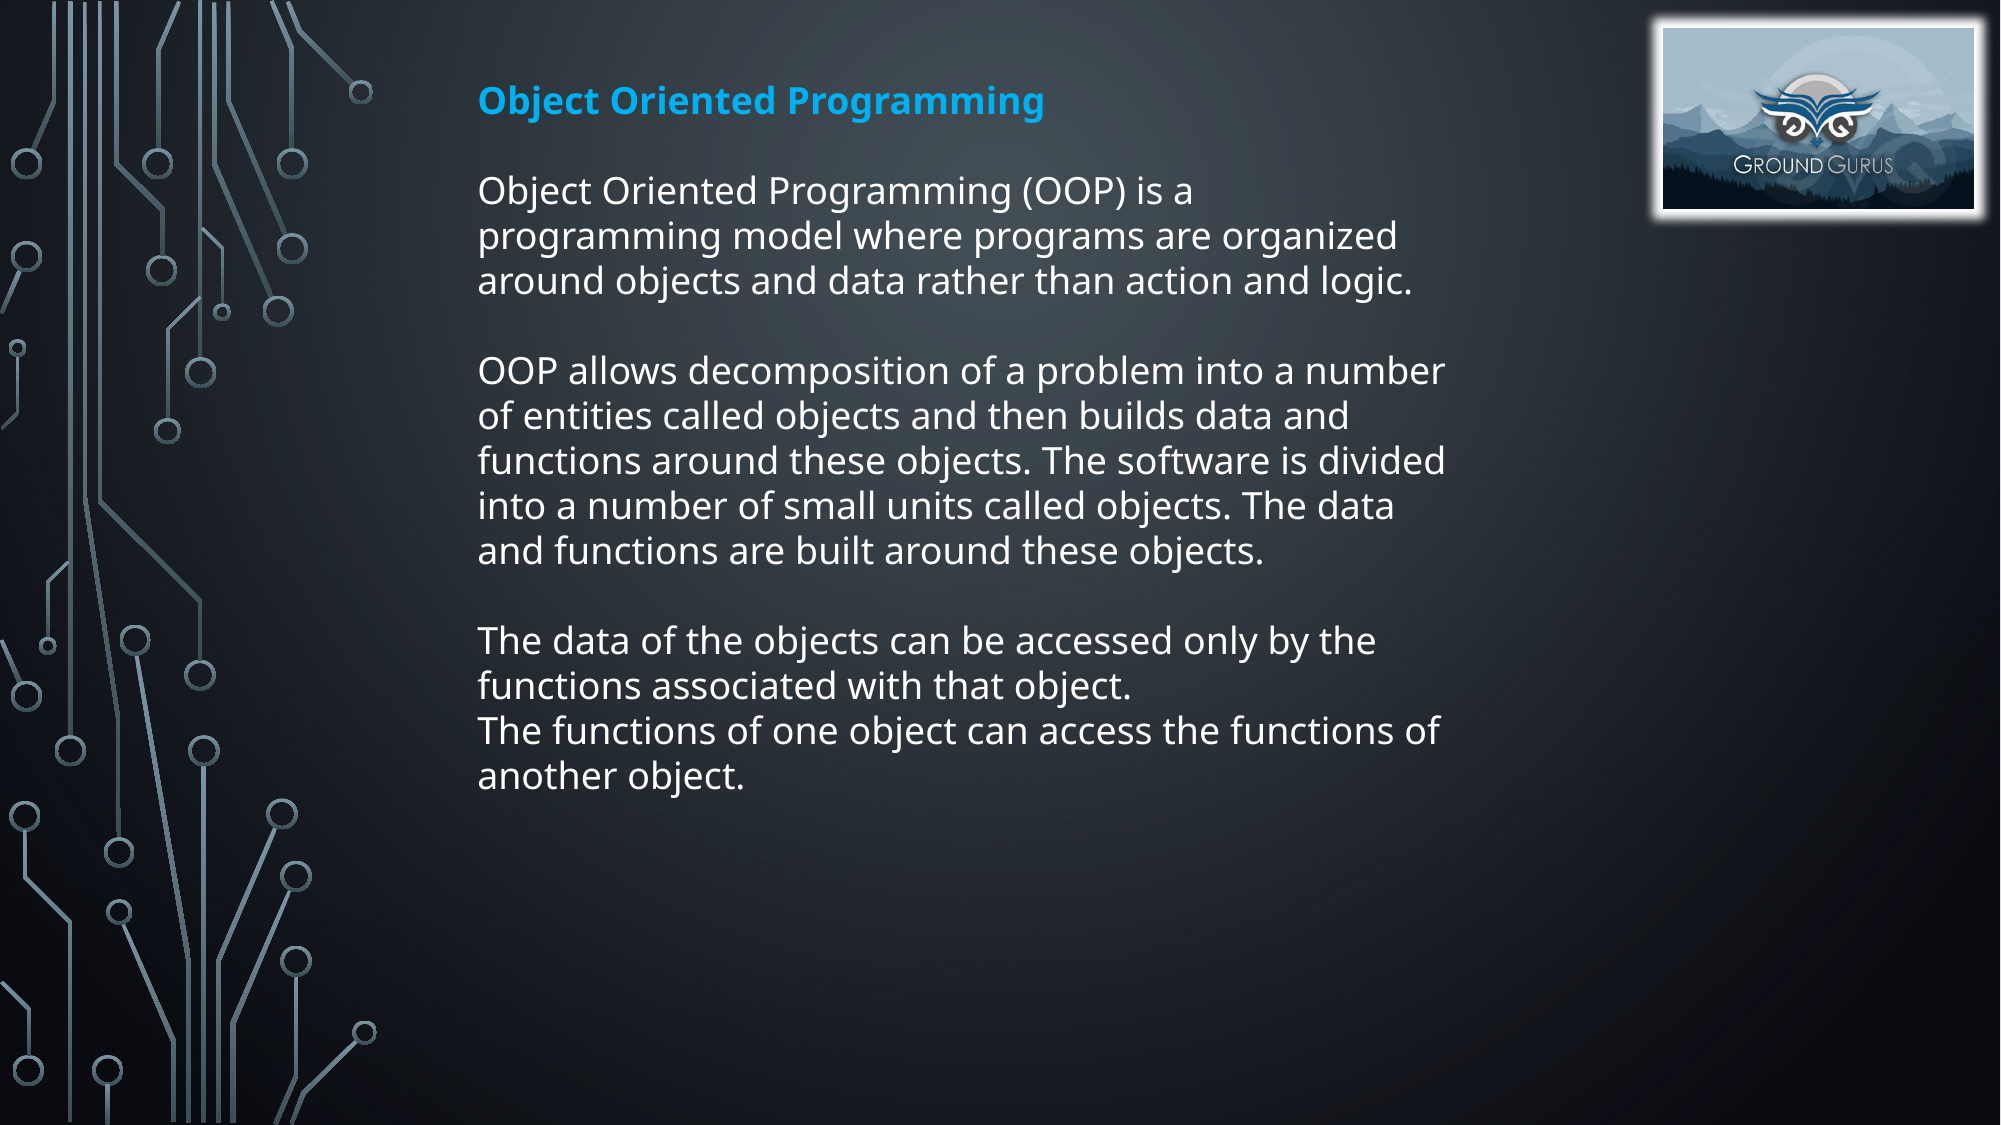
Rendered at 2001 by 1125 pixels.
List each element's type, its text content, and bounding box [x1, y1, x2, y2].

text_box Object Oriented Programming Object Oriented Programming (OOP) is a programming model where programs are organized around objects and data rather than action and logic. OOP allows decomposition of a problem into a number of entities called objects and then builds data and functions around these objects. The software is divided into a number of small units called objects. The data and functions are built around these objects. The data of the objects can be accessed only by the functions associated with that object. The functions of one object can access the functions of another object. [462, 69, 1463, 849]
picture [1662, 27, 1974, 209]
